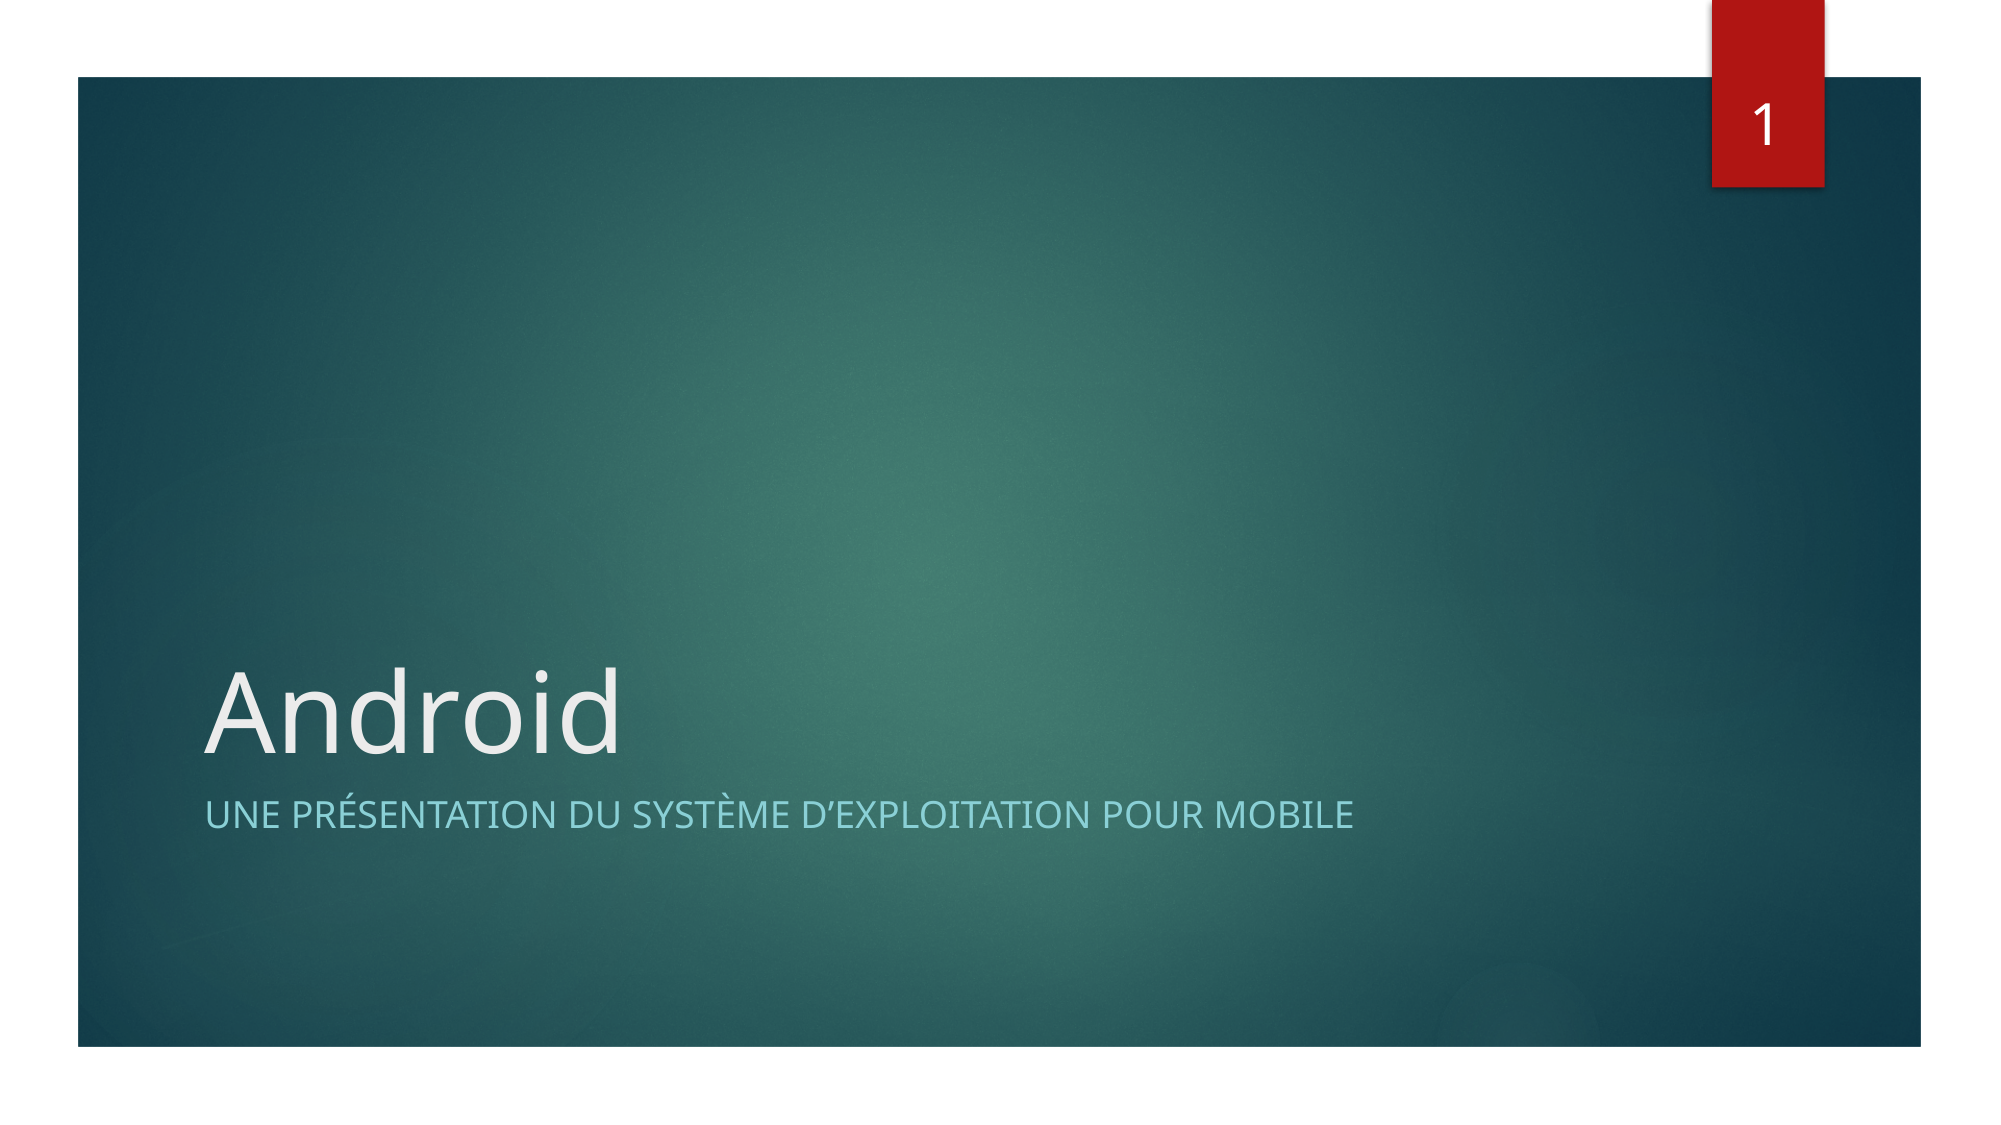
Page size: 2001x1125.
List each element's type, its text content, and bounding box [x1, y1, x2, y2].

subtitle Une présentation du système d’exploitation pour mobile [189, 783, 1638, 925]
slide_number 1 [1698, 48, 1836, 174]
title Android [189, 344, 1638, 783]
